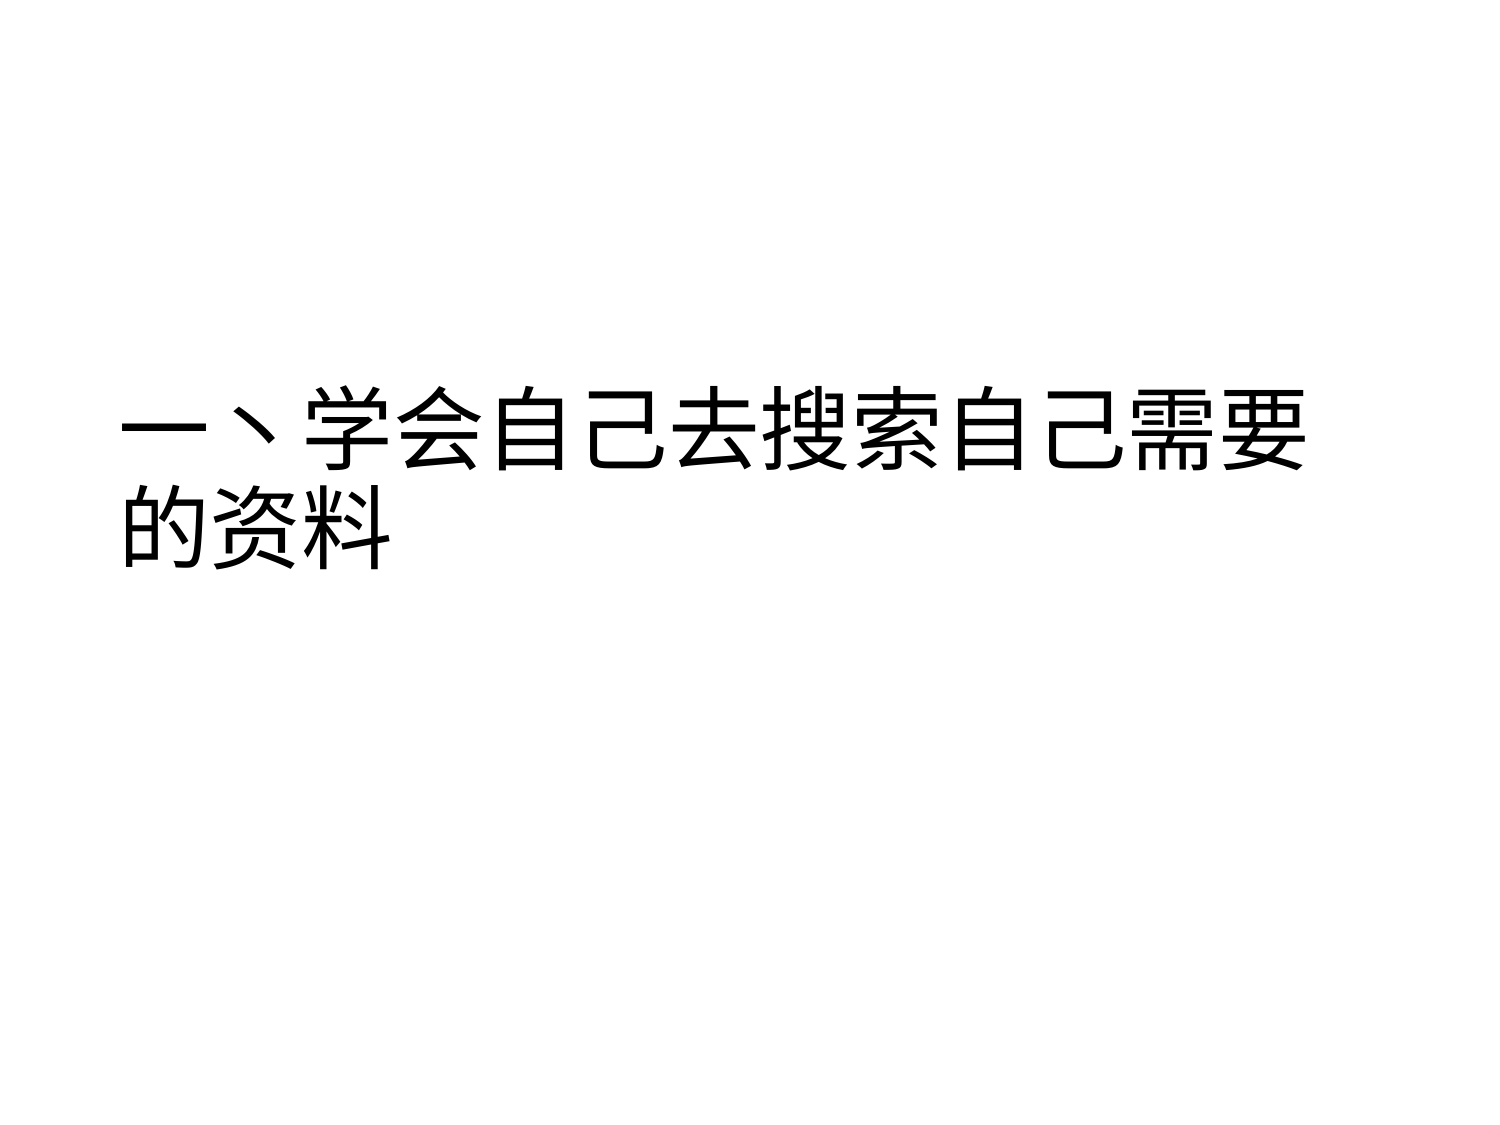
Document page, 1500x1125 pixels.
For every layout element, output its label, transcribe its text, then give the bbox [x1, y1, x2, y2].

title 一丶学会自己去搜索自己需要的资料 [103, 59, 1397, 908]
